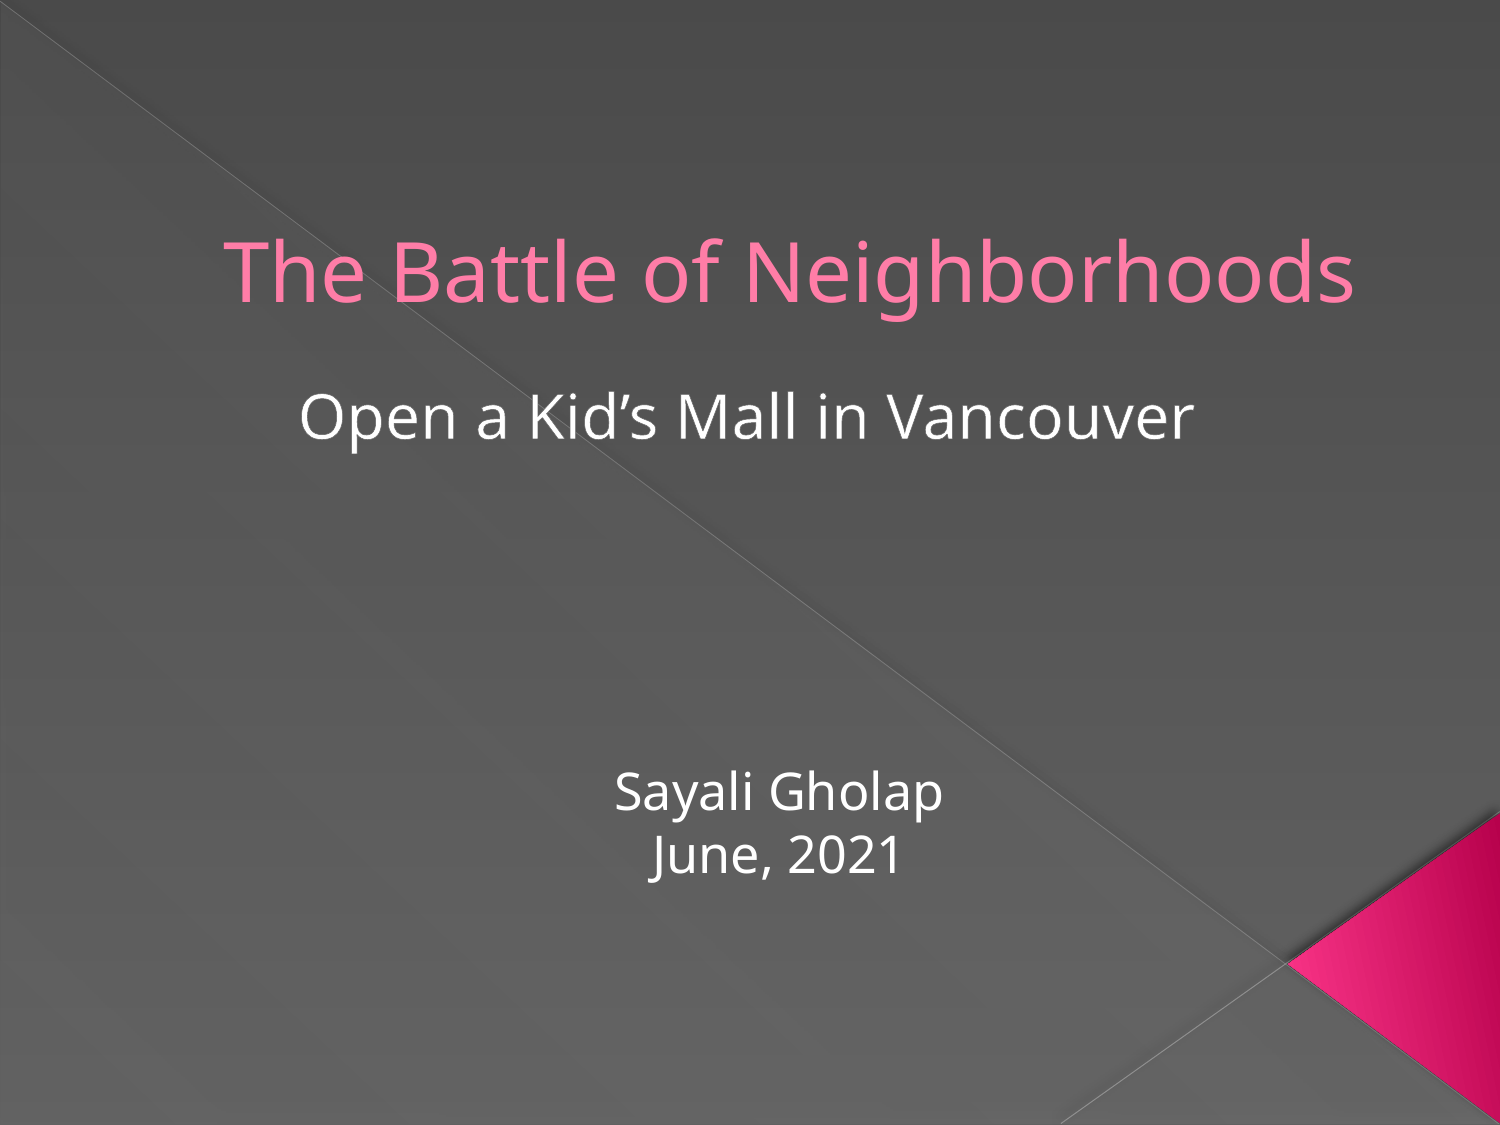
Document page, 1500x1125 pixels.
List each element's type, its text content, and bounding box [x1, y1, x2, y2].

subtitle Open a Kid’s Mall in Vancouver [88, 369, 1412, 657]
title The Battle of Neighborhoods [88, 127, 1412, 327]
text_box Sayali Gholap June, 2021 [301, 751, 1258, 892]
